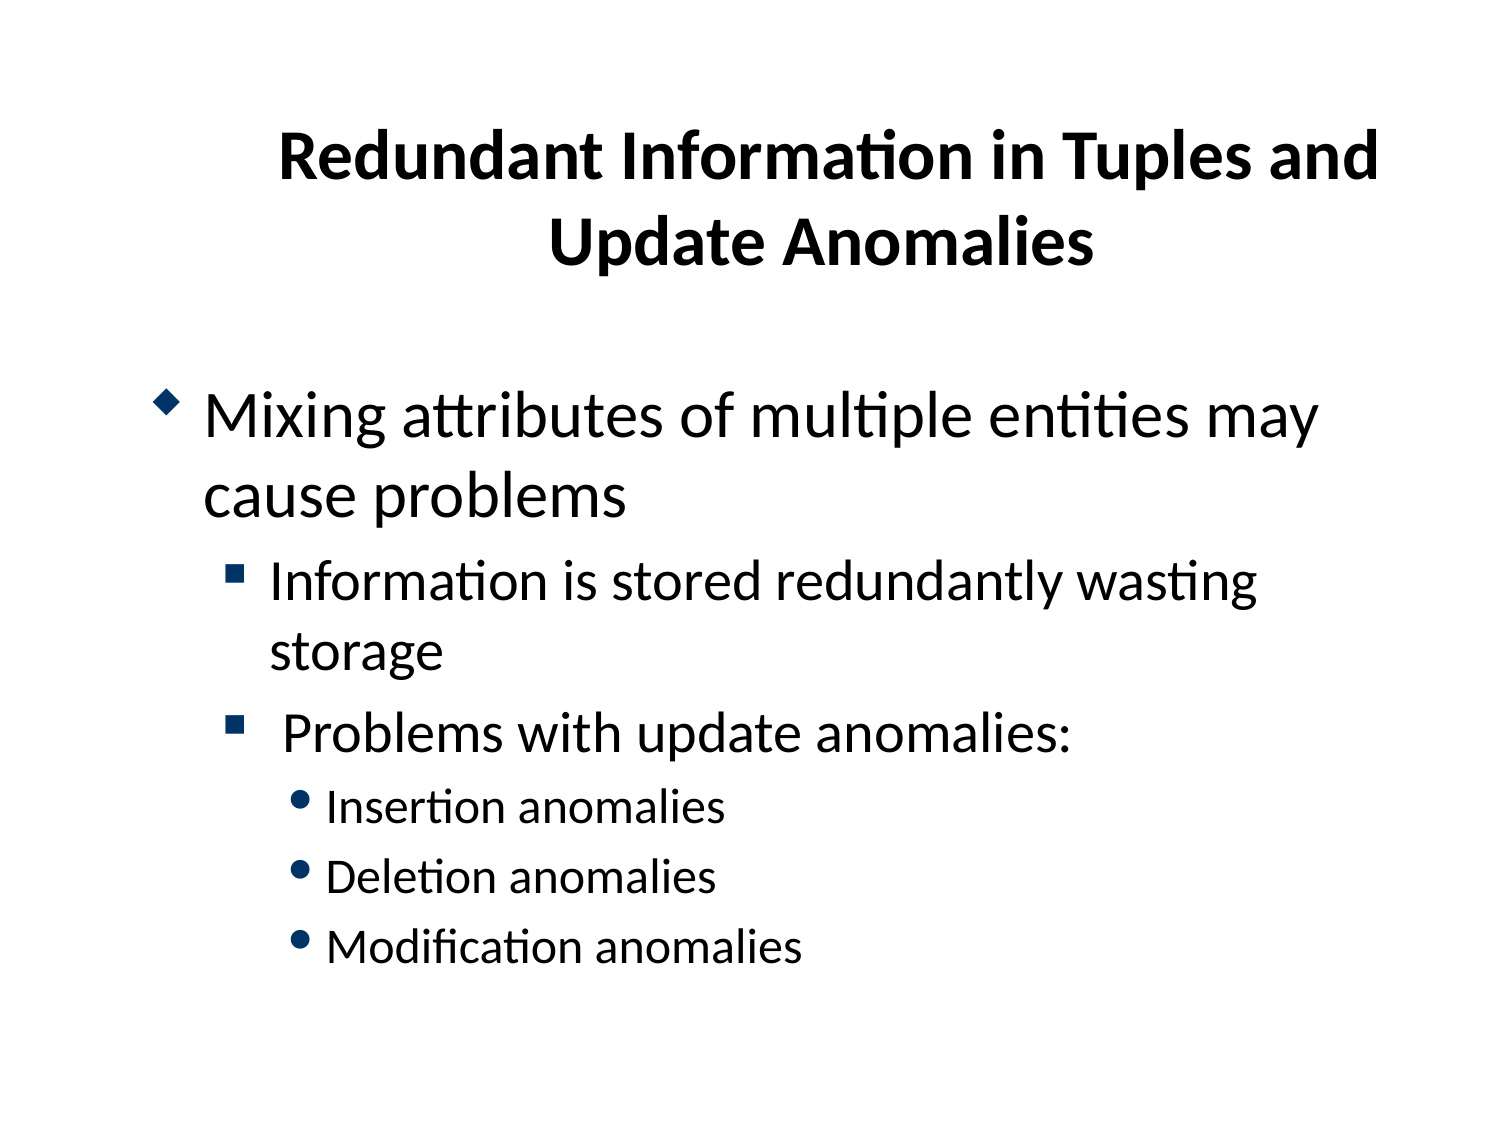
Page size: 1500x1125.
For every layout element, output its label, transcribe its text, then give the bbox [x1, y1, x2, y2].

title Redundant Information in Tuples and Update Anomalies [225, 99, 1436, 288]
list Mixing attributes of multiple entities may cause problems Information is stored redundantly wasting storage Problems with update anomalies: Insertion anomalies Deletion anomalies Modification anomalies [132, 363, 1439, 1000]
